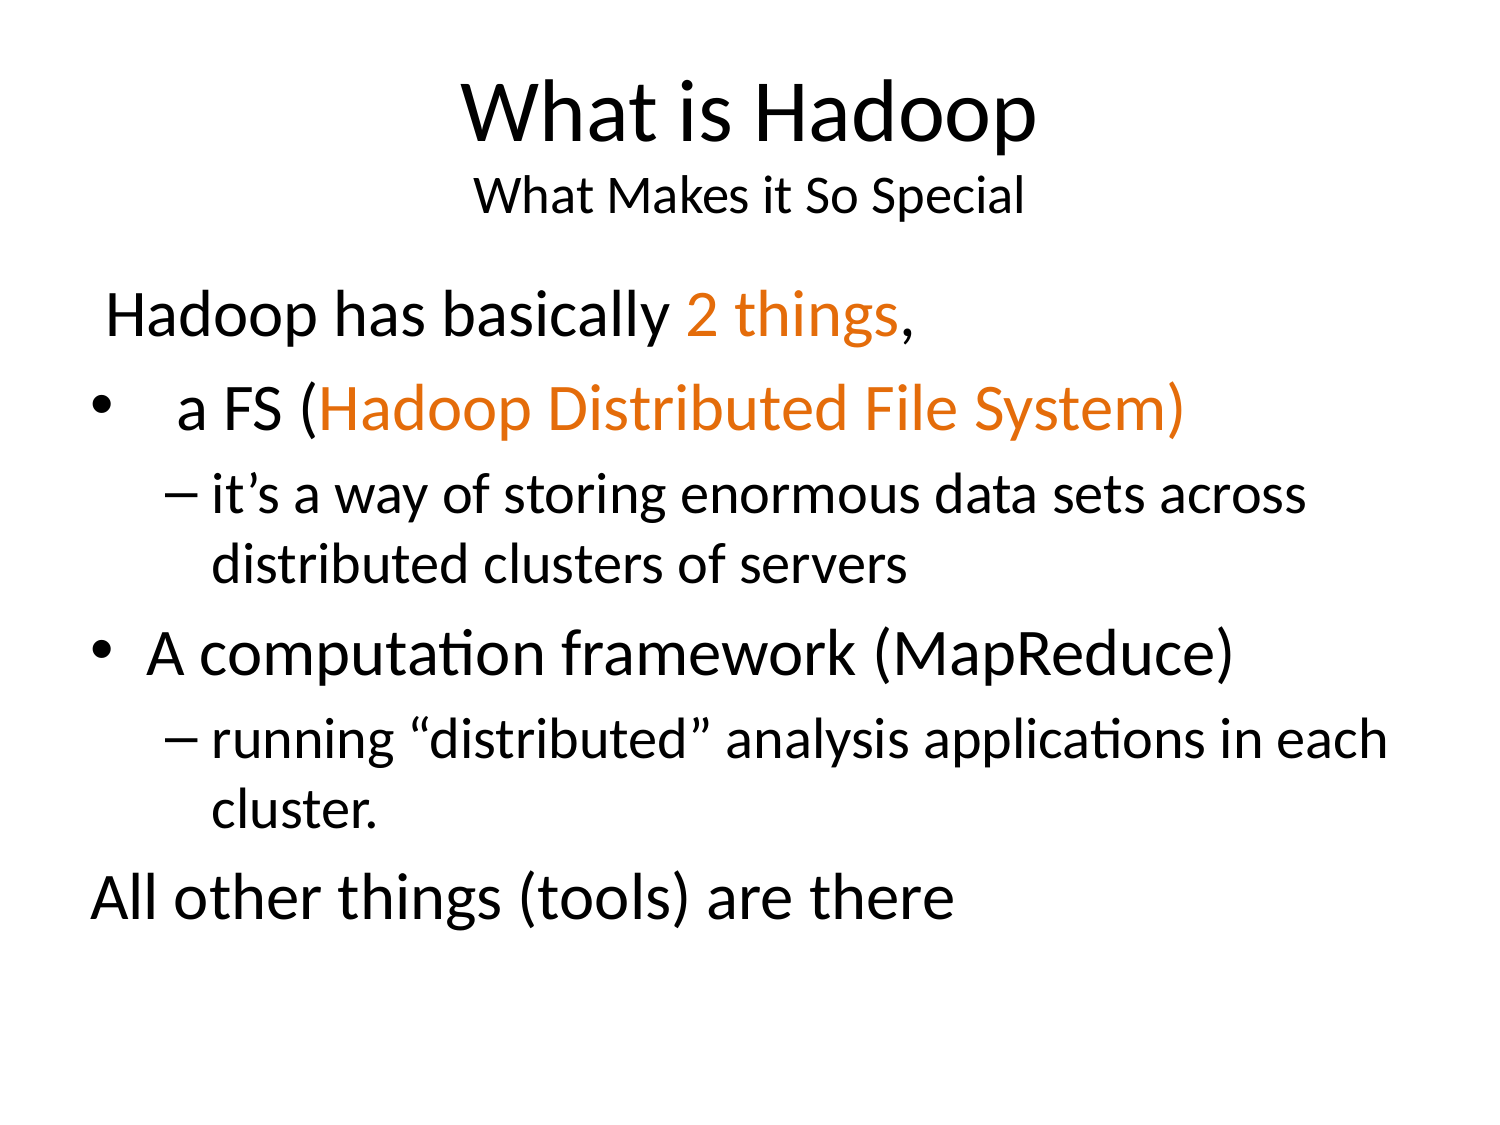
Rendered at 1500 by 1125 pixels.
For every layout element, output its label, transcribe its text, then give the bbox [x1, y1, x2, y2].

title What is Hadoop What Makes it So Special [75, 45, 1425, 233]
list Hadoop has basically 2 things, a FS (Hadoop Distributed File System) it’s a way of storing enormous data sets across distributed clusters of servers A computation framework (MapReduce) running “distributed” analysis applications in each cluster. All other things (tools) are there [75, 262, 1425, 1005]
